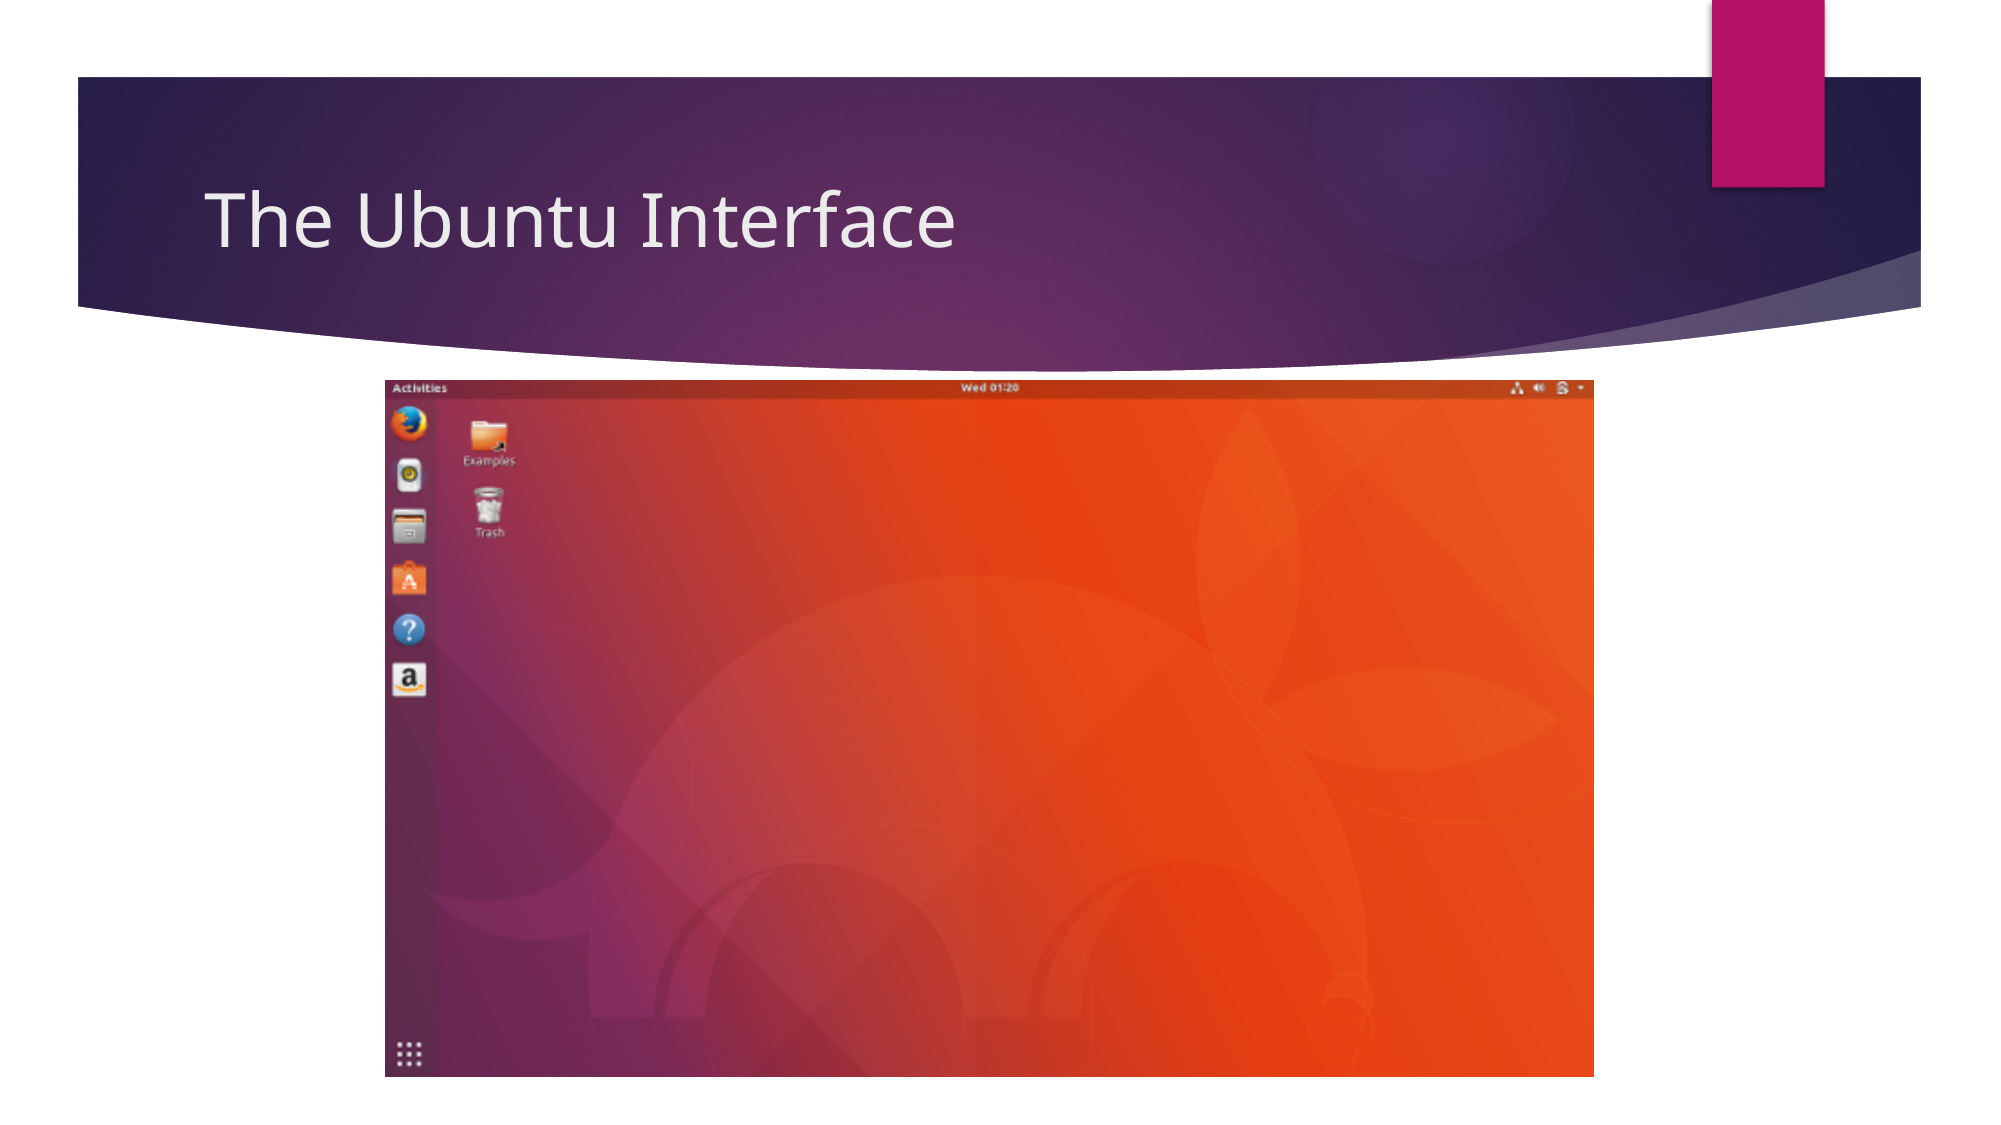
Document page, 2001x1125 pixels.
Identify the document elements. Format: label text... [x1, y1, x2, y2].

title The Ubuntu Interface [189, 159, 1627, 276]
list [385, 379, 1595, 1077]
